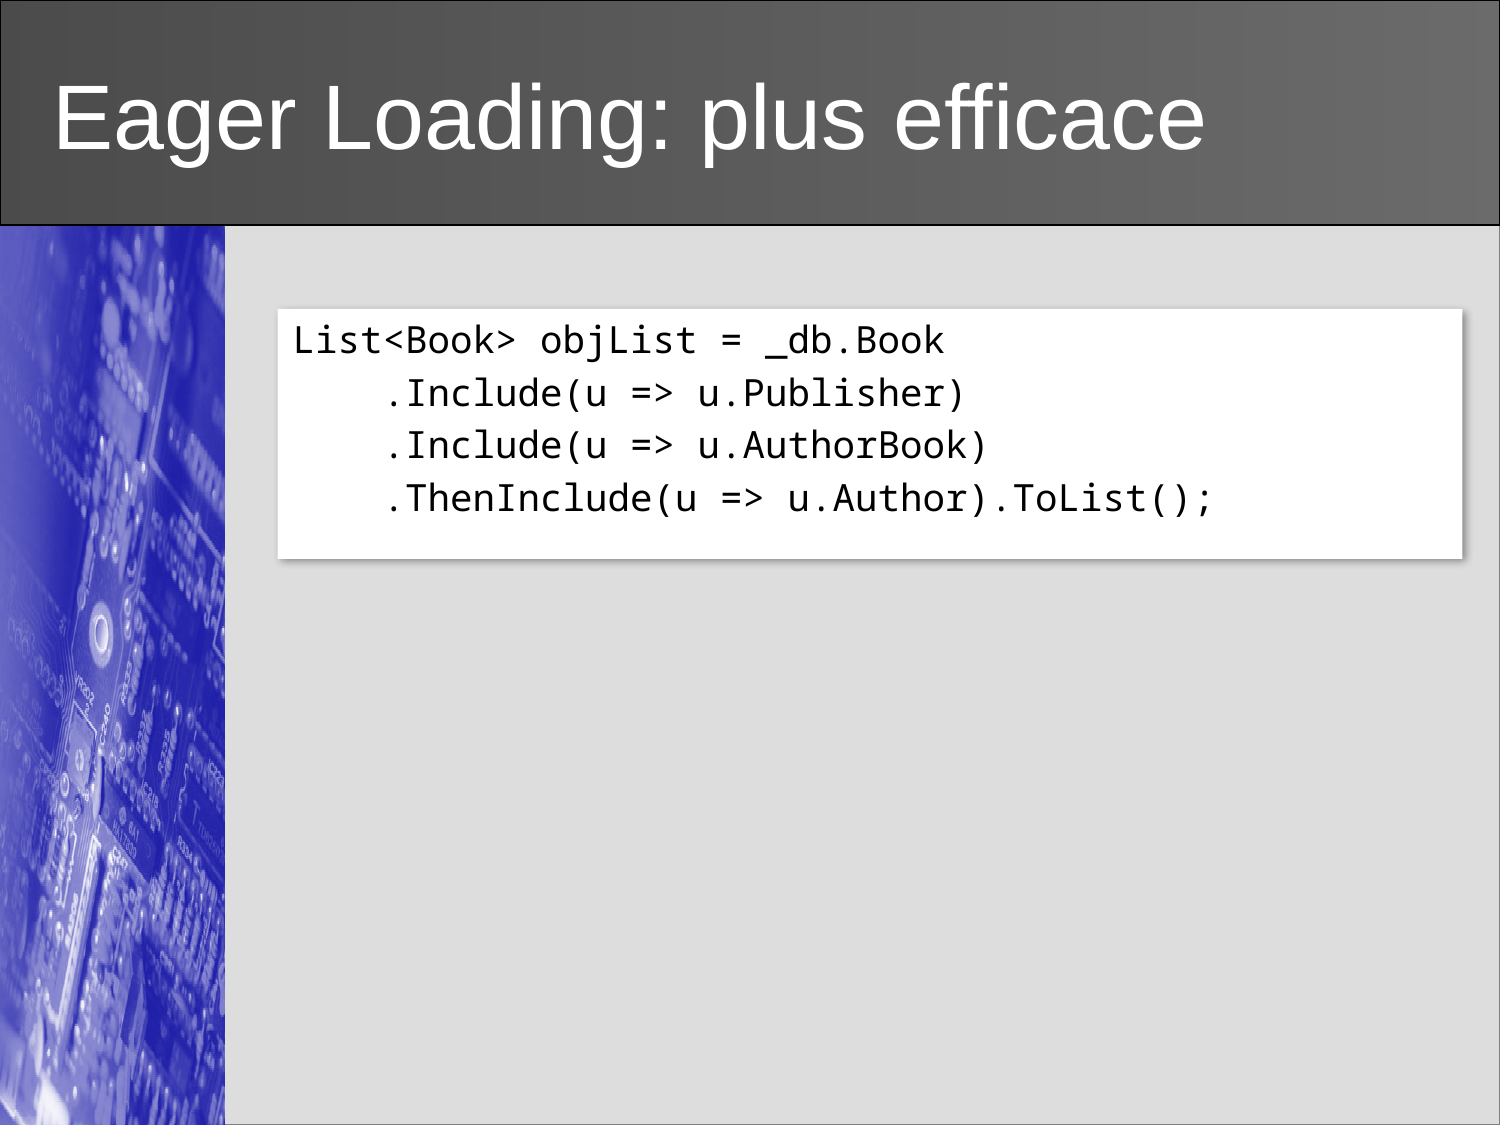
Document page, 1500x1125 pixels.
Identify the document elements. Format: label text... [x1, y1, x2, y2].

title Eager Loading: plus efficace [37, 19, 1463, 207]
subtitle List<Book> objList = _db.Book .Include(u => u.Publisher) .Include(u => u.AuthorBook) .ThenInclude(u => u.Author).ToList(); [277, 308, 1463, 559]
